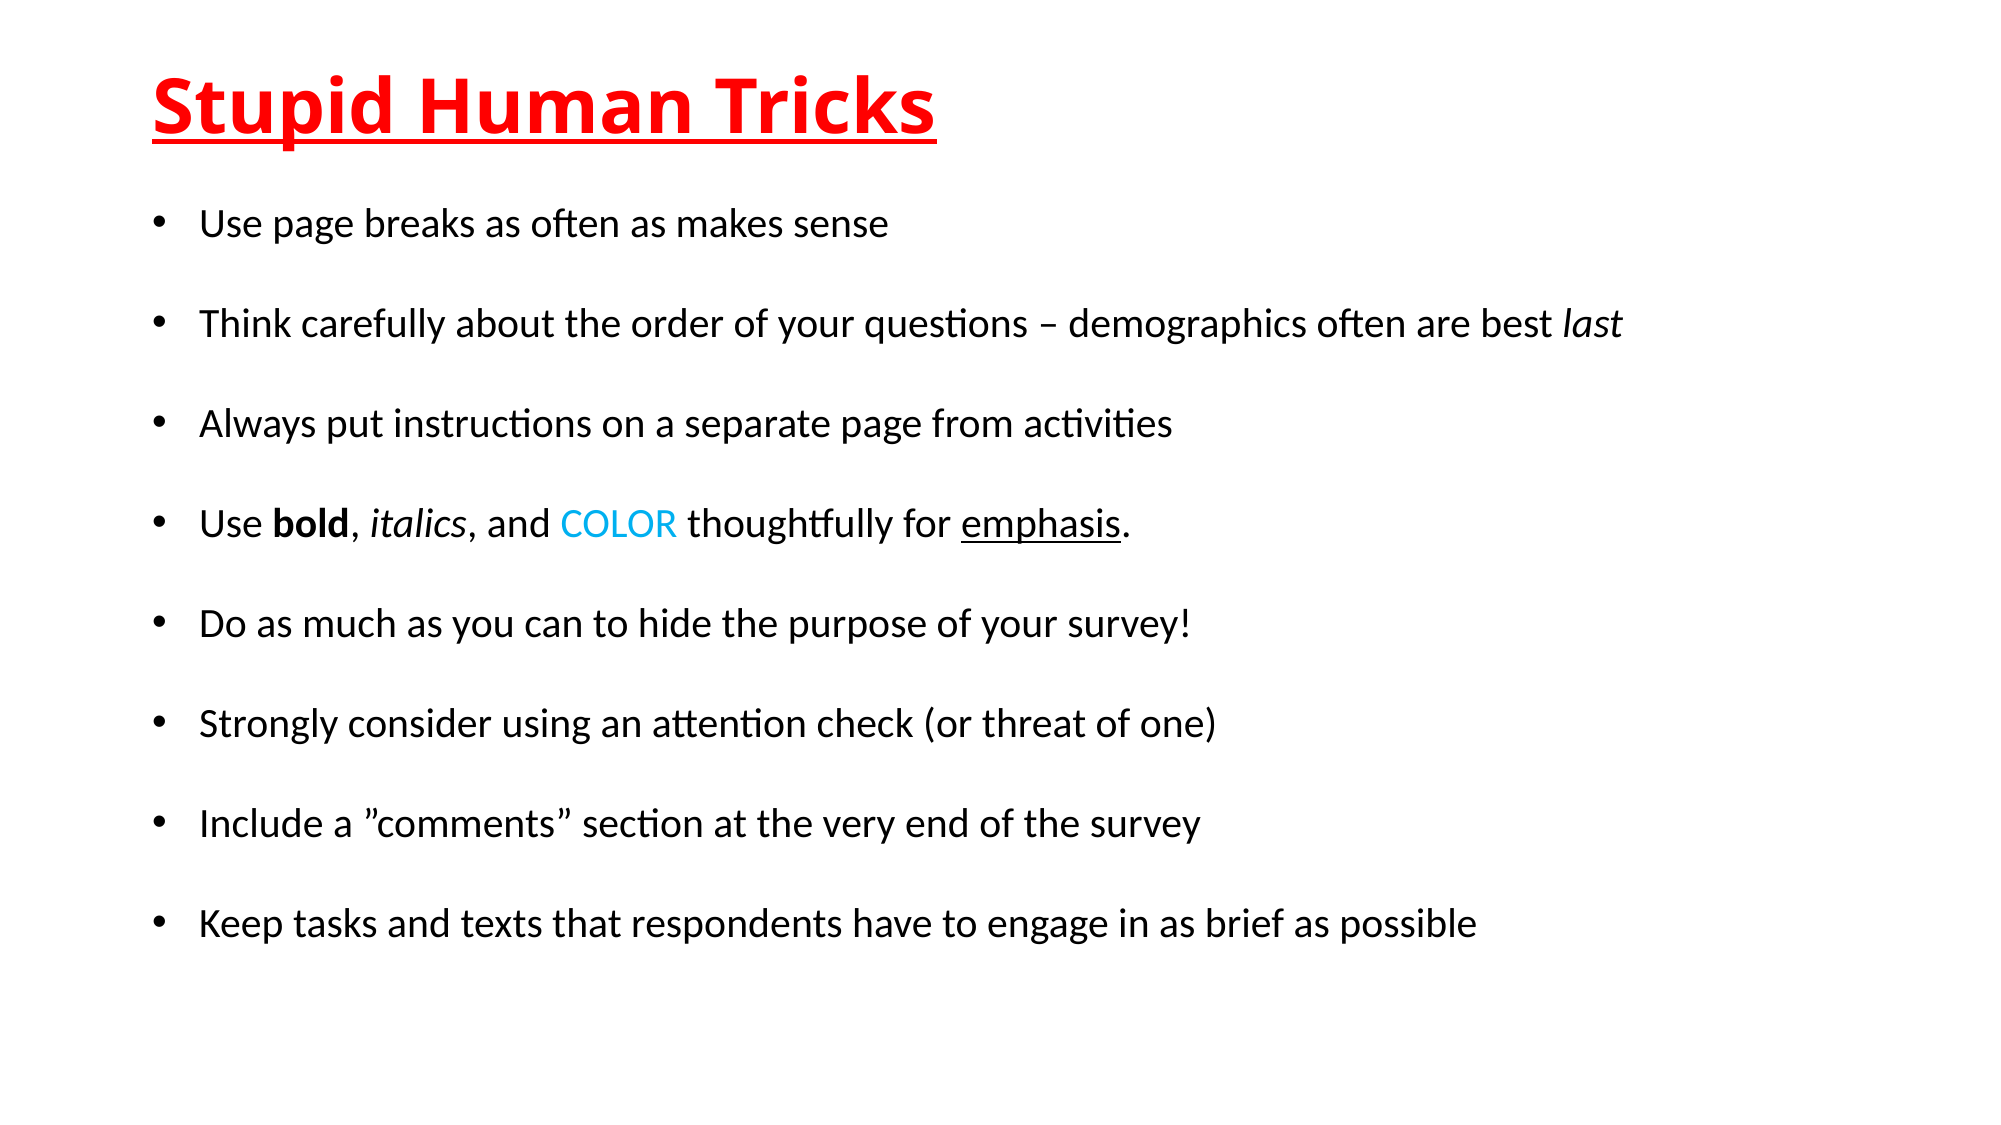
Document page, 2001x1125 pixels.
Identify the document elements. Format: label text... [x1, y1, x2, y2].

title Stupid Human Tricks [137, 59, 1940, 157]
text_box Use page breaks as often as makes sense Think carefully about the order of your questions – demographics often are best last Always put instructions on a separate page from activities Use bold, italics, and COLOR thoughtfully for emphasis. Do as much as you can to hide the purpose of your survey! Strongly consider using an attention check (or threat of one) Include a ”comments” section at the very end of the survey Keep tasks and texts that respondents have to engage in as brief as possible [137, 188, 1784, 954]
